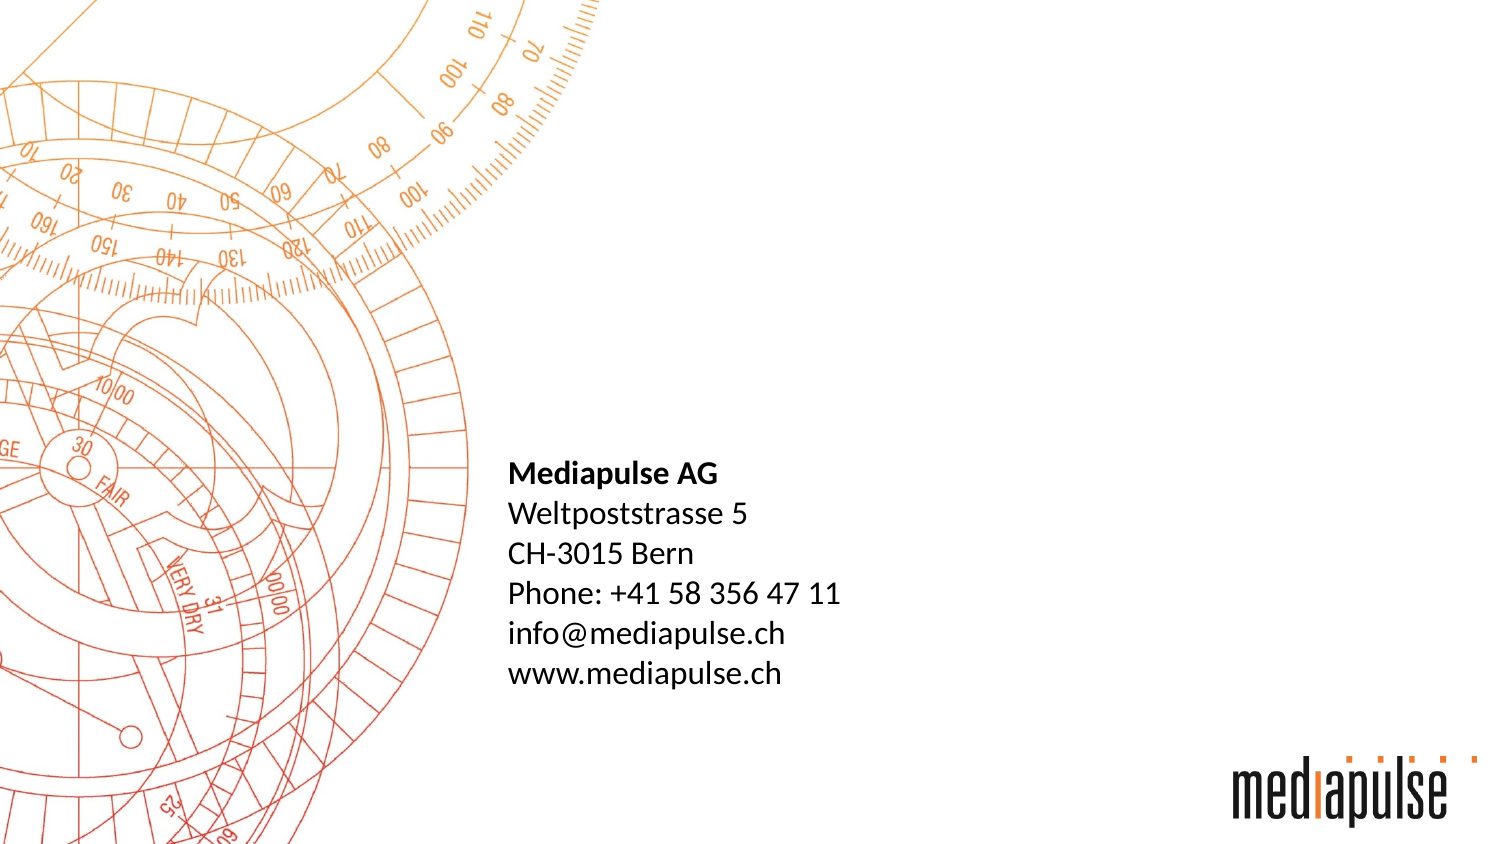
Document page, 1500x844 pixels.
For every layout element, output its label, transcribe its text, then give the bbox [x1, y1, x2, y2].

text_box Mediapulse AG Weltpoststrasse 5 CH-3015 Bern Phone: +41 58 356 47 11 info@mediapulse.ch www.mediapulse.ch [507, 451, 1217, 731]
picture [1233, 756, 1477, 828]
picture [0, 0, 615, 844]
